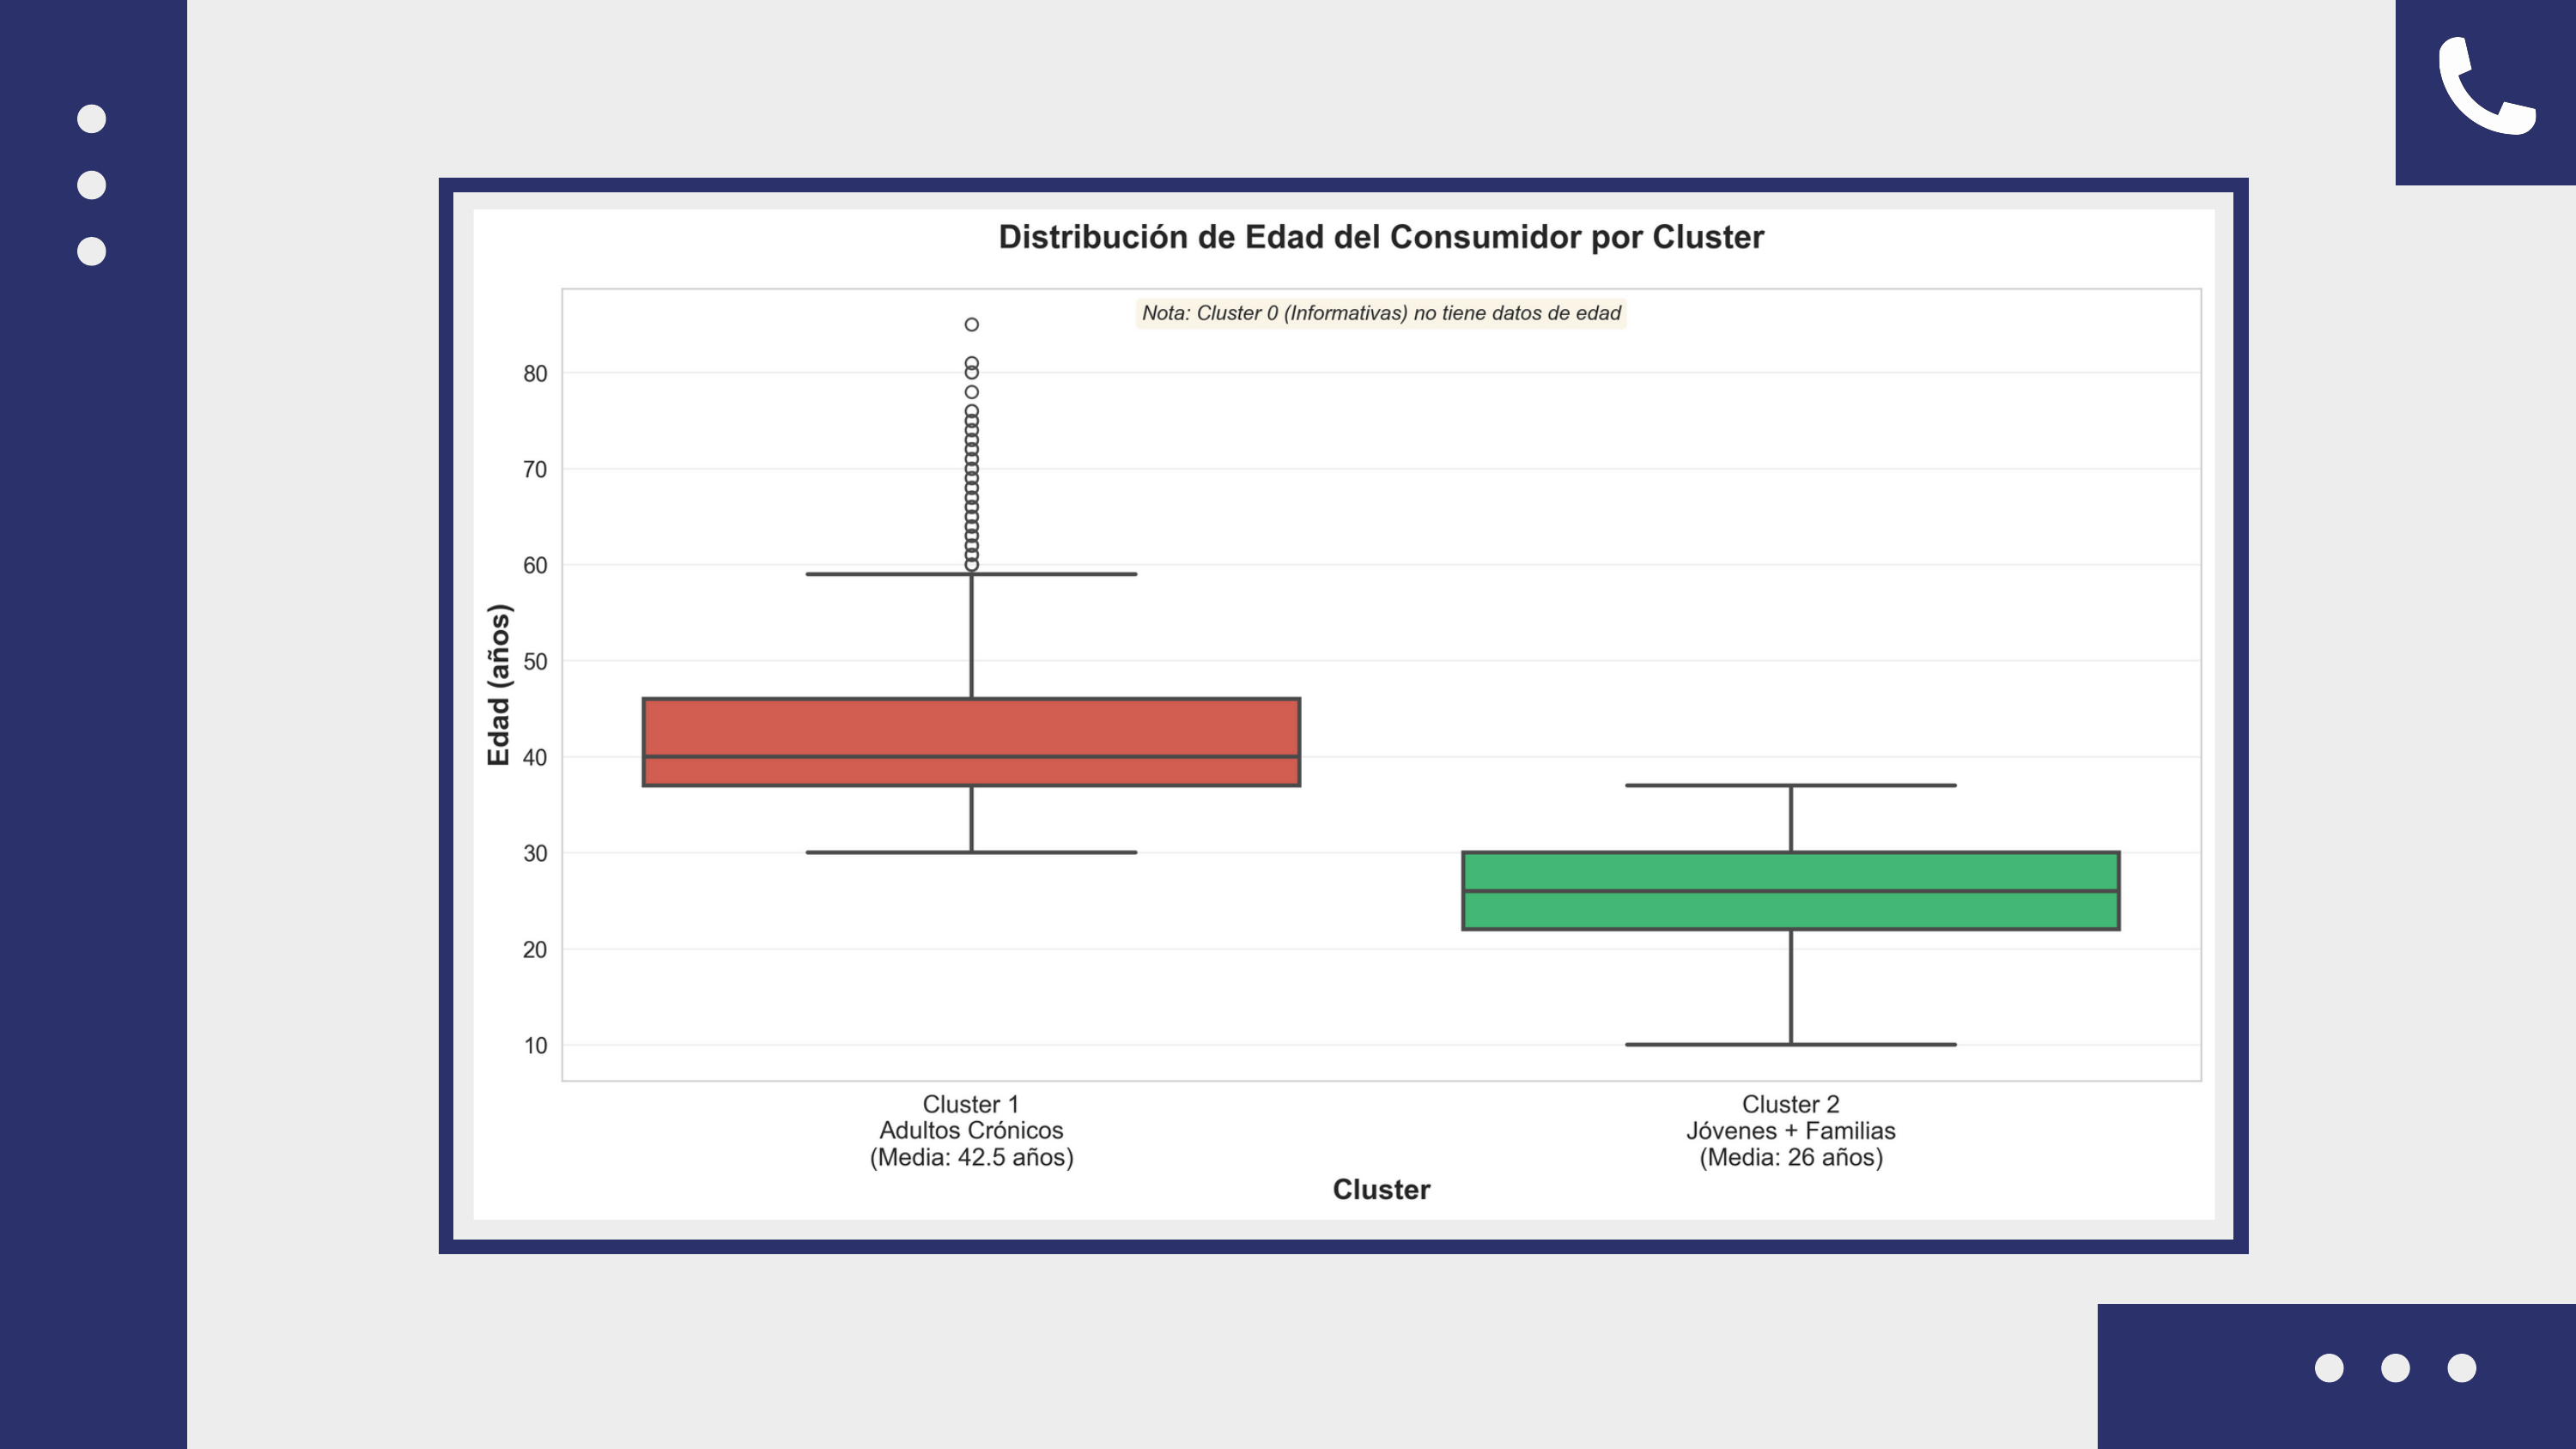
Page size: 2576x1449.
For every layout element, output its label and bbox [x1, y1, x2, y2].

text_box [2097, 1303, 2376, 1449]
text_box [2415, 1303, 2576, 1449]
text_box [76, 104, 106, 266]
text_box [2395, 0, 2576, 185]
text_box [446, 185, 2242, 1247]
text_box [0, 0, 187, 1449]
text_box [2380, 1287, 2410, 1449]
